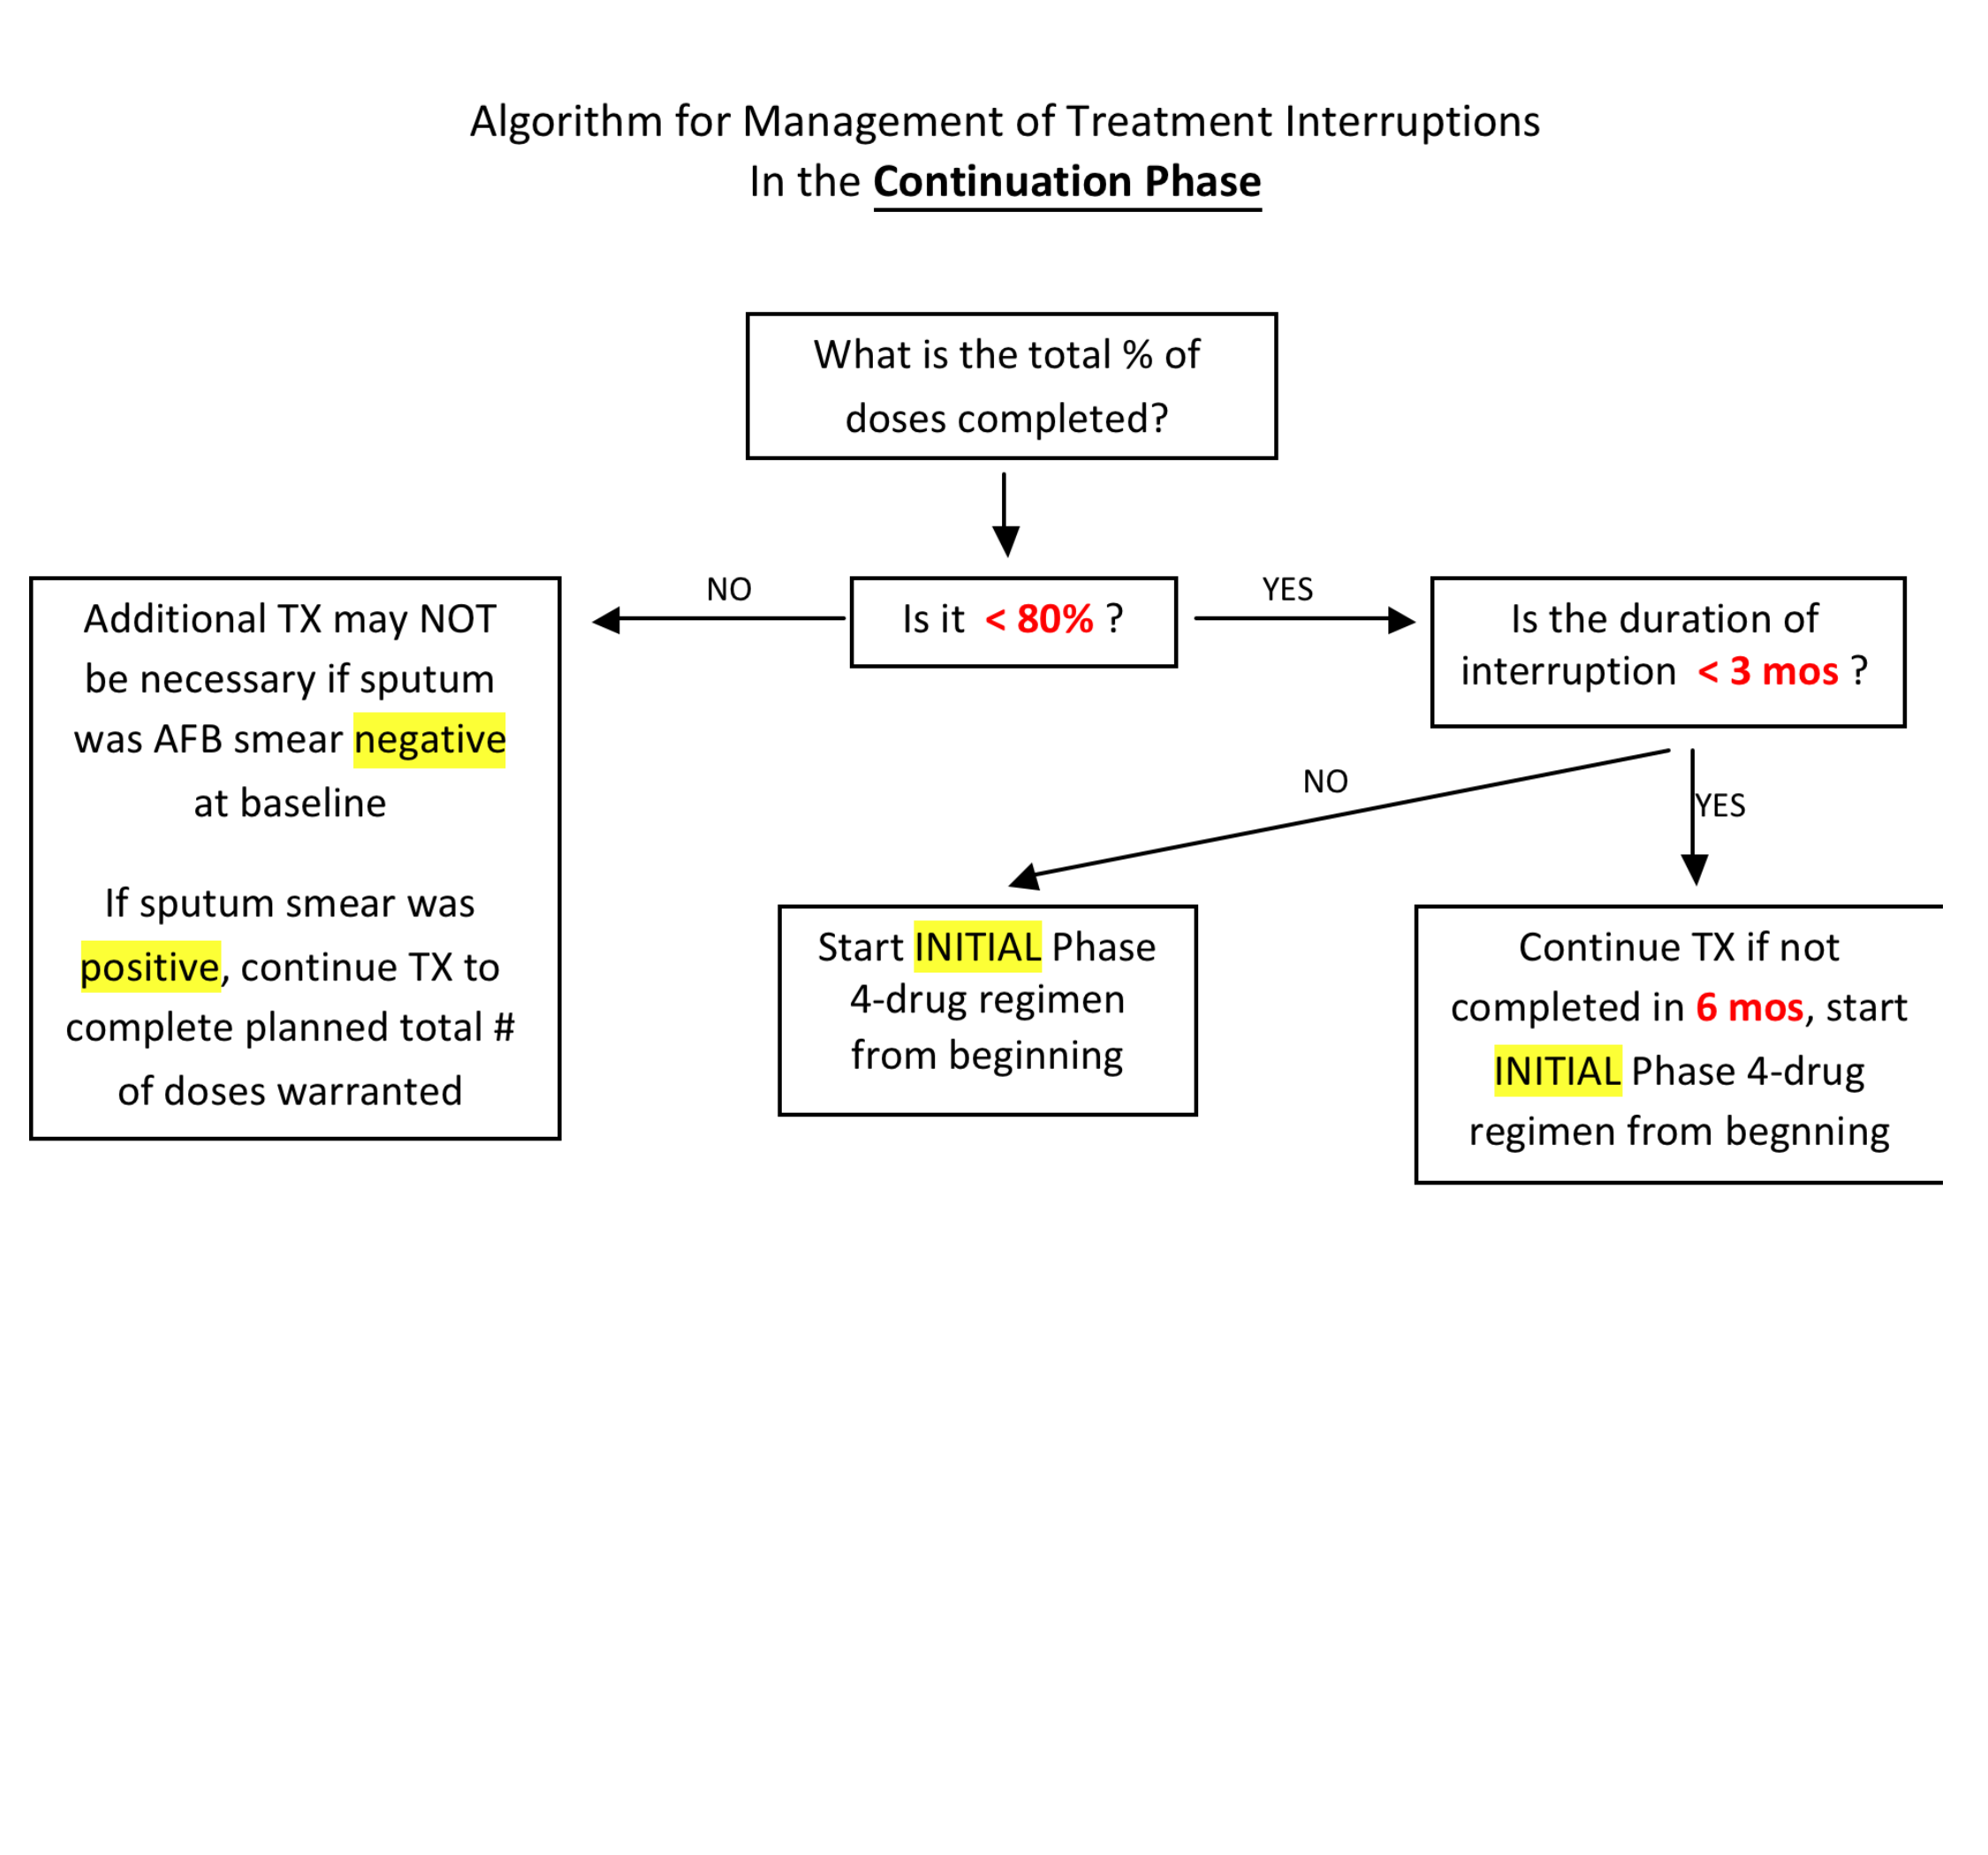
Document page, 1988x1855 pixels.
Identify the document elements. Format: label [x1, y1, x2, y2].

text_box [29, 91, 1943, 1205]
